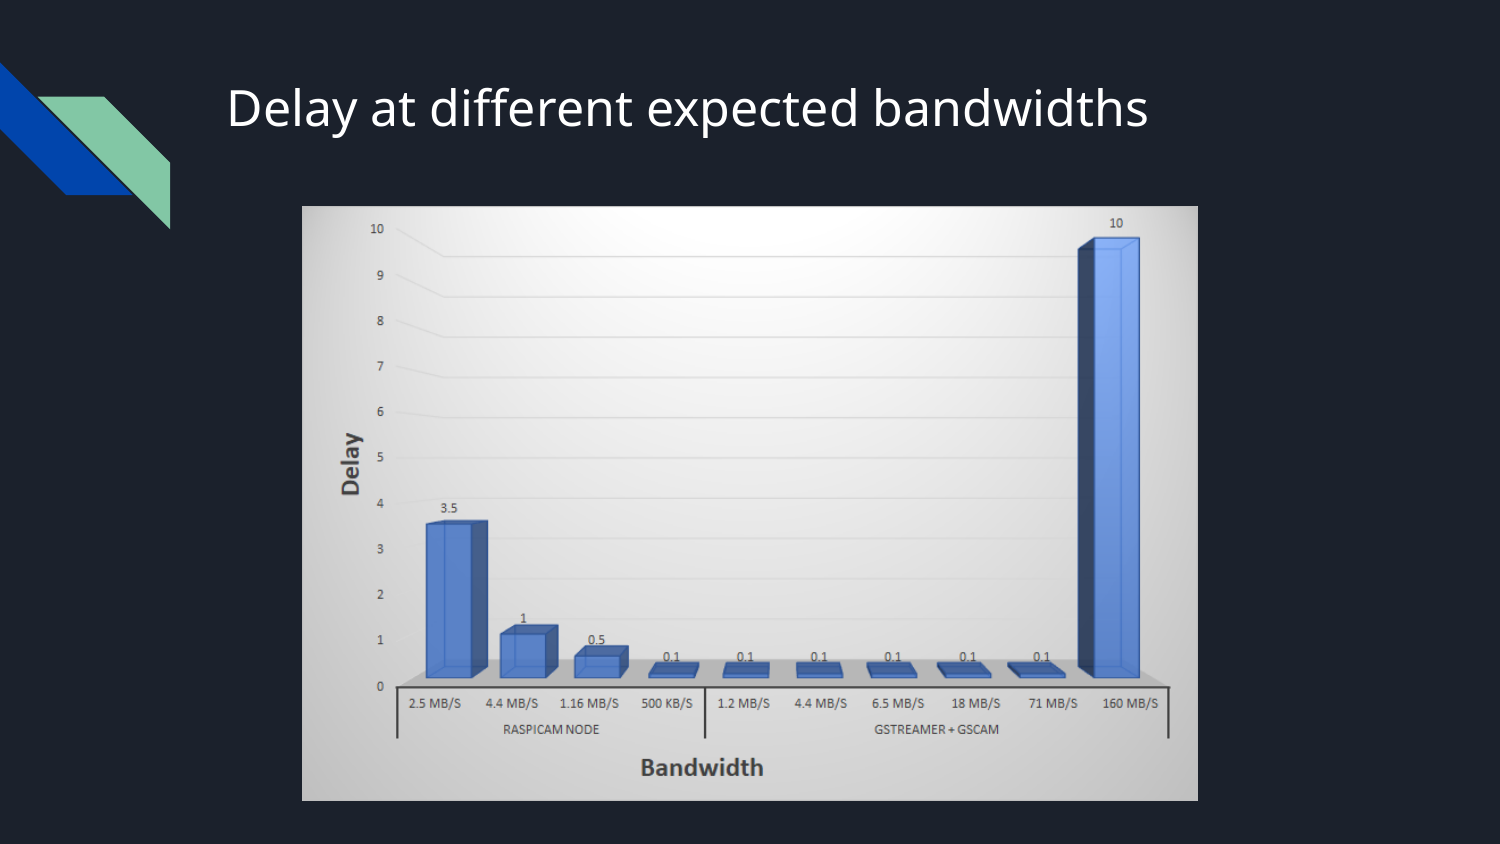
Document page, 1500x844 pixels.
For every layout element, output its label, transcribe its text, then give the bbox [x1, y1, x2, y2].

picture [302, 206, 1198, 802]
title Delay at different expected bandwidths [211, 61, 1367, 212]
